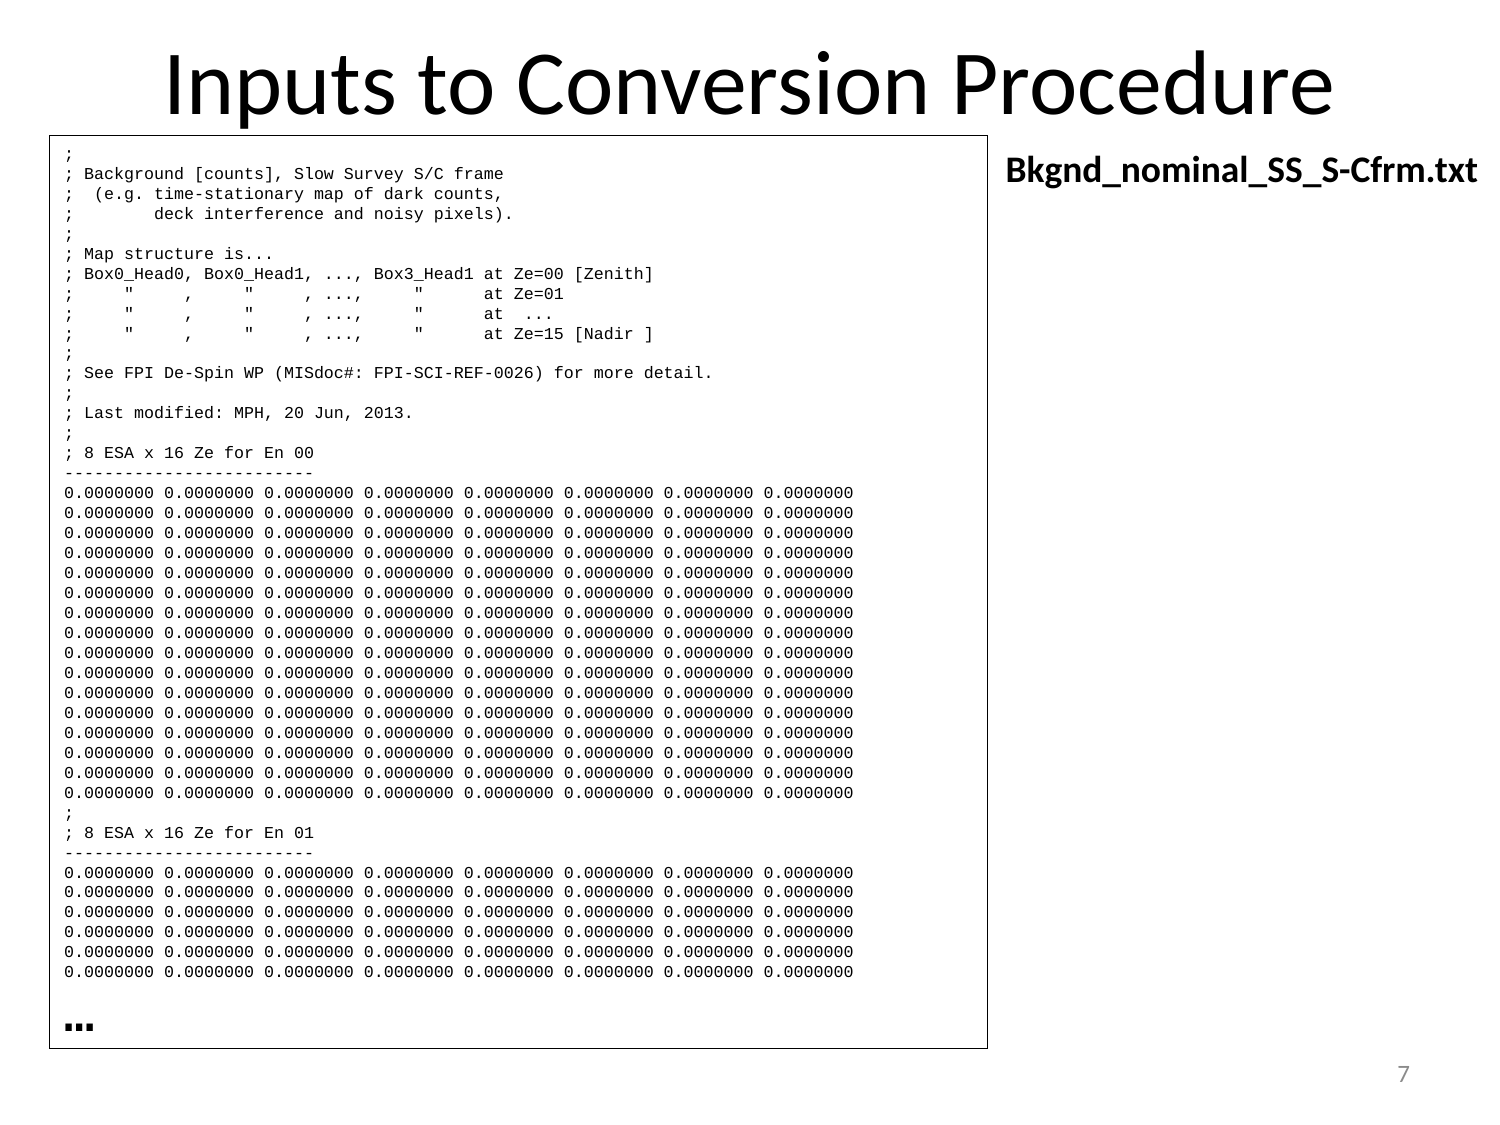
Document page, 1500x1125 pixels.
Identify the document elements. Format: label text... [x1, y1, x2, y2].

text_box ; ; Background [counts], Slow Survey S/C frame ; (e.g. time-stationary map of dark counts, ; deck interference and noisy pixels). ; ; Map structure is... ; Box0_Head0, Box0_Head1, ..., Box3_Head1 at Ze=00 [Zenith] ; " , " , ..., " at Ze=01 ; " , " , ..., " at ... ; " , " , ..., " at Ze=15 [Nadir ] ; ; See FPI De-Spin WP (MISdoc#: FPI-SCI-REF-0026) for more detail. ; ; Last modified: MPH, 20 Jun, 2013. ; ; 8 ESA x 16 Ze for En 00 ------------------------- 0.0000000 0.0000000 0.0000000 0.0000000 0.0000000 0.0000000 0.0000000 0.0000000 0.0000000 0.0000000 0.0000000 0.0000000 0.0000000 0.0000000 0.0000000 0.0000000 0.0000000 0.0000000 0.0000000 0.0000000 0.0000000 0.0000000 0.0000000 0.0000000 0.0000000 0.0000000 0.0000000 0.0000000 0.0000000 0.0000000 0.0000000 0.0000000 0.0000000 0.0000000 0.0000000 0.0000000 0.0000000 0.0000000 0.0000000 0.0000000 0.0000000 0.0000000 0.0000000 0.0000000 0.0000000 0.0000000 0.0000000 0.0000000 0.0000000 0.0000000 0.0000000 0.0000000 0.0000000 0.0000000 0.0000000 0.0000000 0.0000000 0.0000000 0.0000000 0.0000000 0.0000000 0.0000000 0.0000000 0.0000000 0.0000000 0.0000000 0.0000000 0.0000000 0.0000000 0.0000000 0.0000000 0.0000000 0.0000000 0.0000000 0.0000000 0.0000000 0.0000000 0.0000000 0.0000000 0.0000000 0.0000000 0.0000000 0.0000000 0.0000000 0.0000000 0.0000000 0.0000000 0.0000000 0.0000000 0.0000000 0.0000000 0.0000000 0.0000000 0.0000000 0.0000000 0.0000000 0.0000000 0.0000000 0.0000000 0.0000000 0.0000000 0.0000000 0.0000000 0.0000000 0.0000000 0.0000000 0.0000000 0.0000000 0.0000000 0.0000000 0.0000000 0.0000000 0.0000000 0.0000000 0.0000000 0.0000000 0.0000000 0.0000000 0.0000000 0.0000000 0.0000000 0.0000000 0.0000000 0.0000000 0.0000000 0.0000000 0.0000000 0.0000000 ; ; 8 ESA x 16 Ze for En 01 ------------------------- 0.0000000 0.0000000 0.0000000 0.0000000 0.0000000 0.0000000 0.0000000 0.0000000 0.0000000 0.0000000 0.0000000 0.0000000 0.0000000 0.0000000 0.0000000 0.0000000 0.0000000 0.0000000 0.0000000 0.0000000 0.0000000 0.0000000 0.0000000 0.0000000 0.0000000 0.0000000 0.0000000 0.0000000 0.0000000 0.0000000 0.0000000 0.0000000 0.0000000 0.0000000 0.0000000 0.0000000 0.0000000 0.0000000 0.0000000 0.0000000 0.0000000 0.0000000 0.0000000 0.0000000 0.0000000 0.0000000 0.0000000 0.0000000 … [49, 135, 988, 1049]
slide_number 7 [1074, 1042, 1425, 1103]
text_box Bkgnd_nominal_SS_S-Cfrm.txt [990, 137, 1494, 198]
title Inputs to Conversion Procedure [75, 0, 1425, 172]
